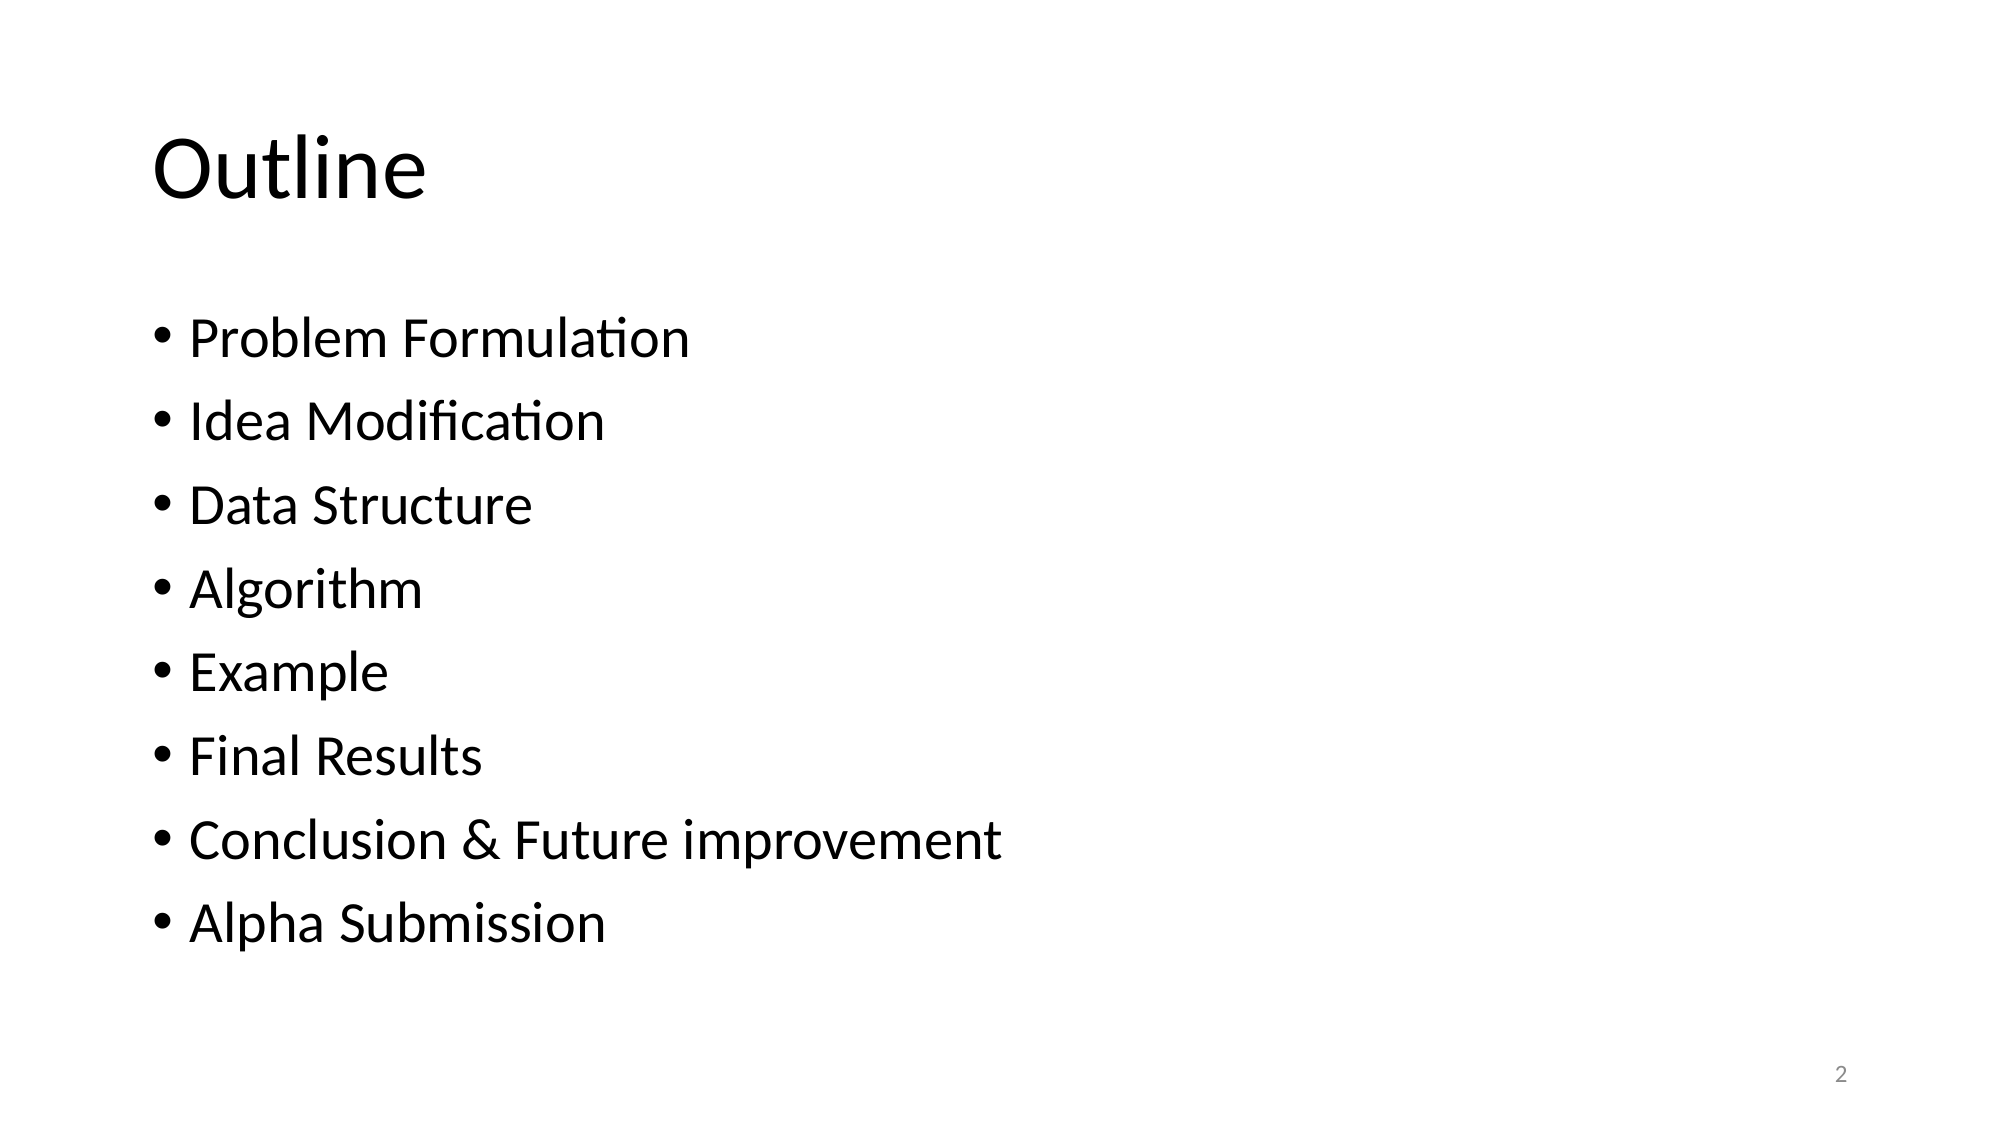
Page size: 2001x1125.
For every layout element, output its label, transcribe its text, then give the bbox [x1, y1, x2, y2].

title Outline [137, 59, 1863, 278]
list Problem Formulation Idea Modification Data Structure Algorithm Example Final Results Conclusion & Future improvement Alpha Submission [137, 299, 1863, 1014]
slide_number 1 [1412, 1042, 1863, 1103]
